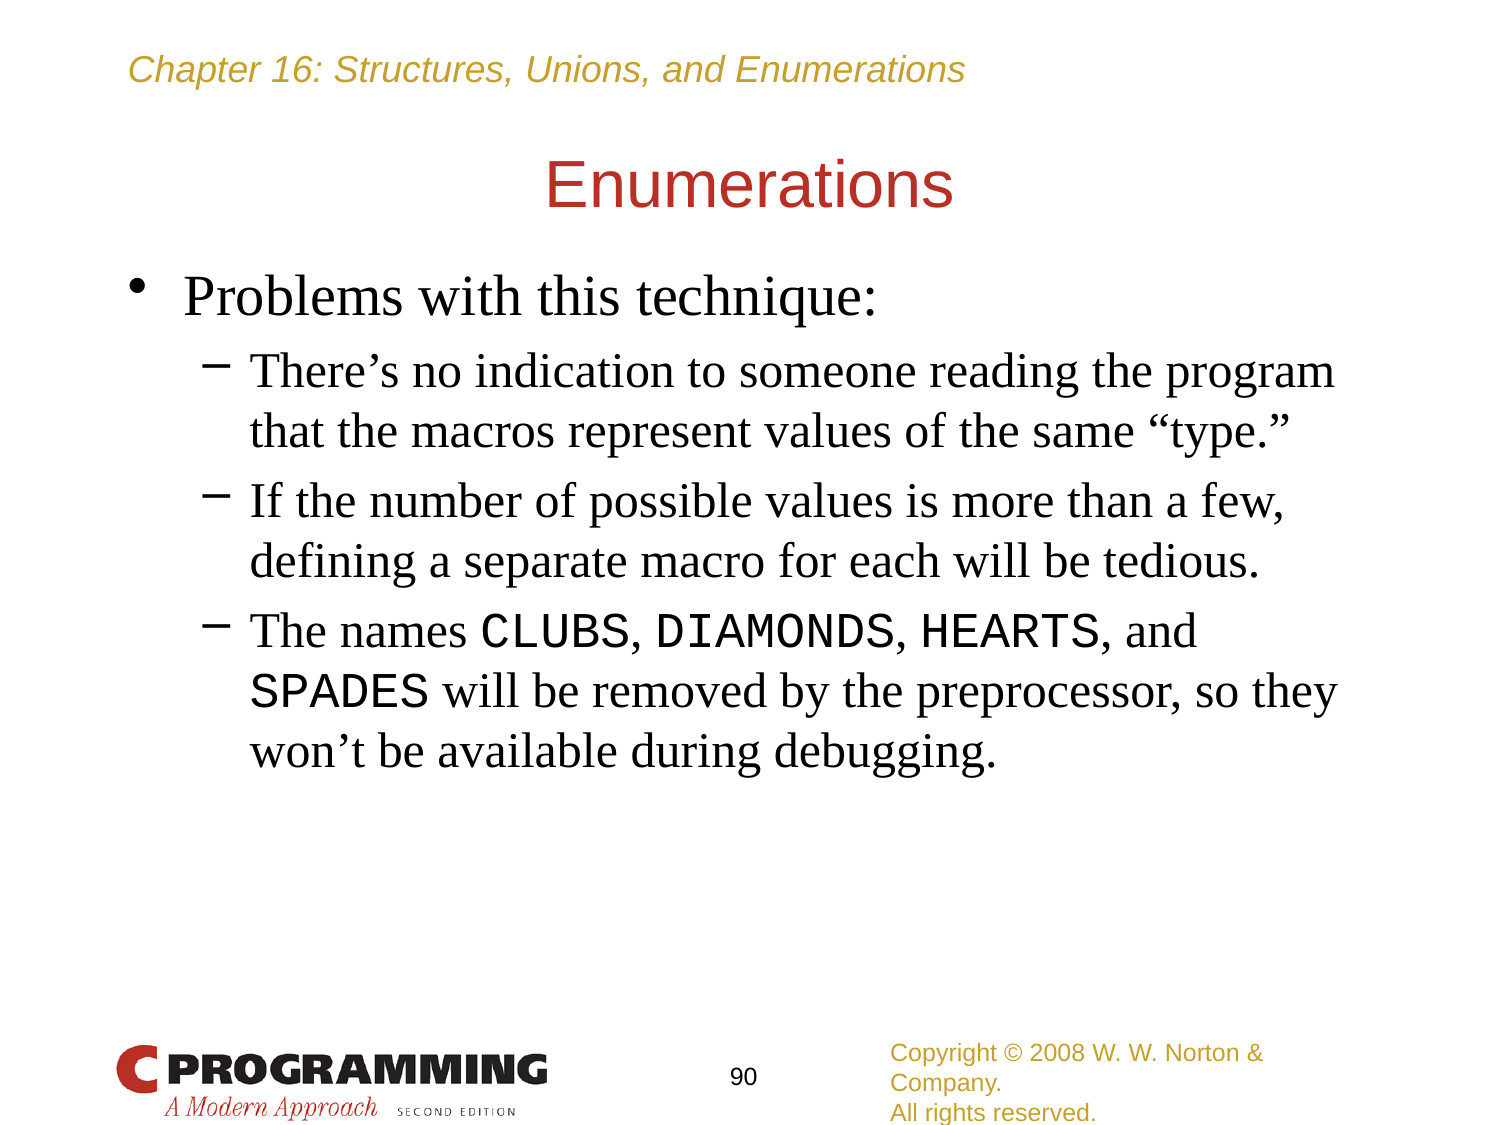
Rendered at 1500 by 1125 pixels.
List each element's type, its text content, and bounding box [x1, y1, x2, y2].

slide_number 90 [687, 1049, 801, 1101]
footer Copyright © 2008 W. W. Norton & Company. All rights reserved. [874, 1043, 1388, 1119]
title Enumerations [112, 125, 1388, 238]
list Problems with this technique: There’s no indication to someone reading the program that the macros represent values of the same “type.” If the number of possible values is more than a few, defining a separate macro for each will be tedious. The names CLUBS, DIAMONDS, HEARTS, and SPADES will be removed by the preprocessor, so they won’t be available during debugging. [112, 249, 1388, 1038]
picture [112, 1041, 550, 1123]
